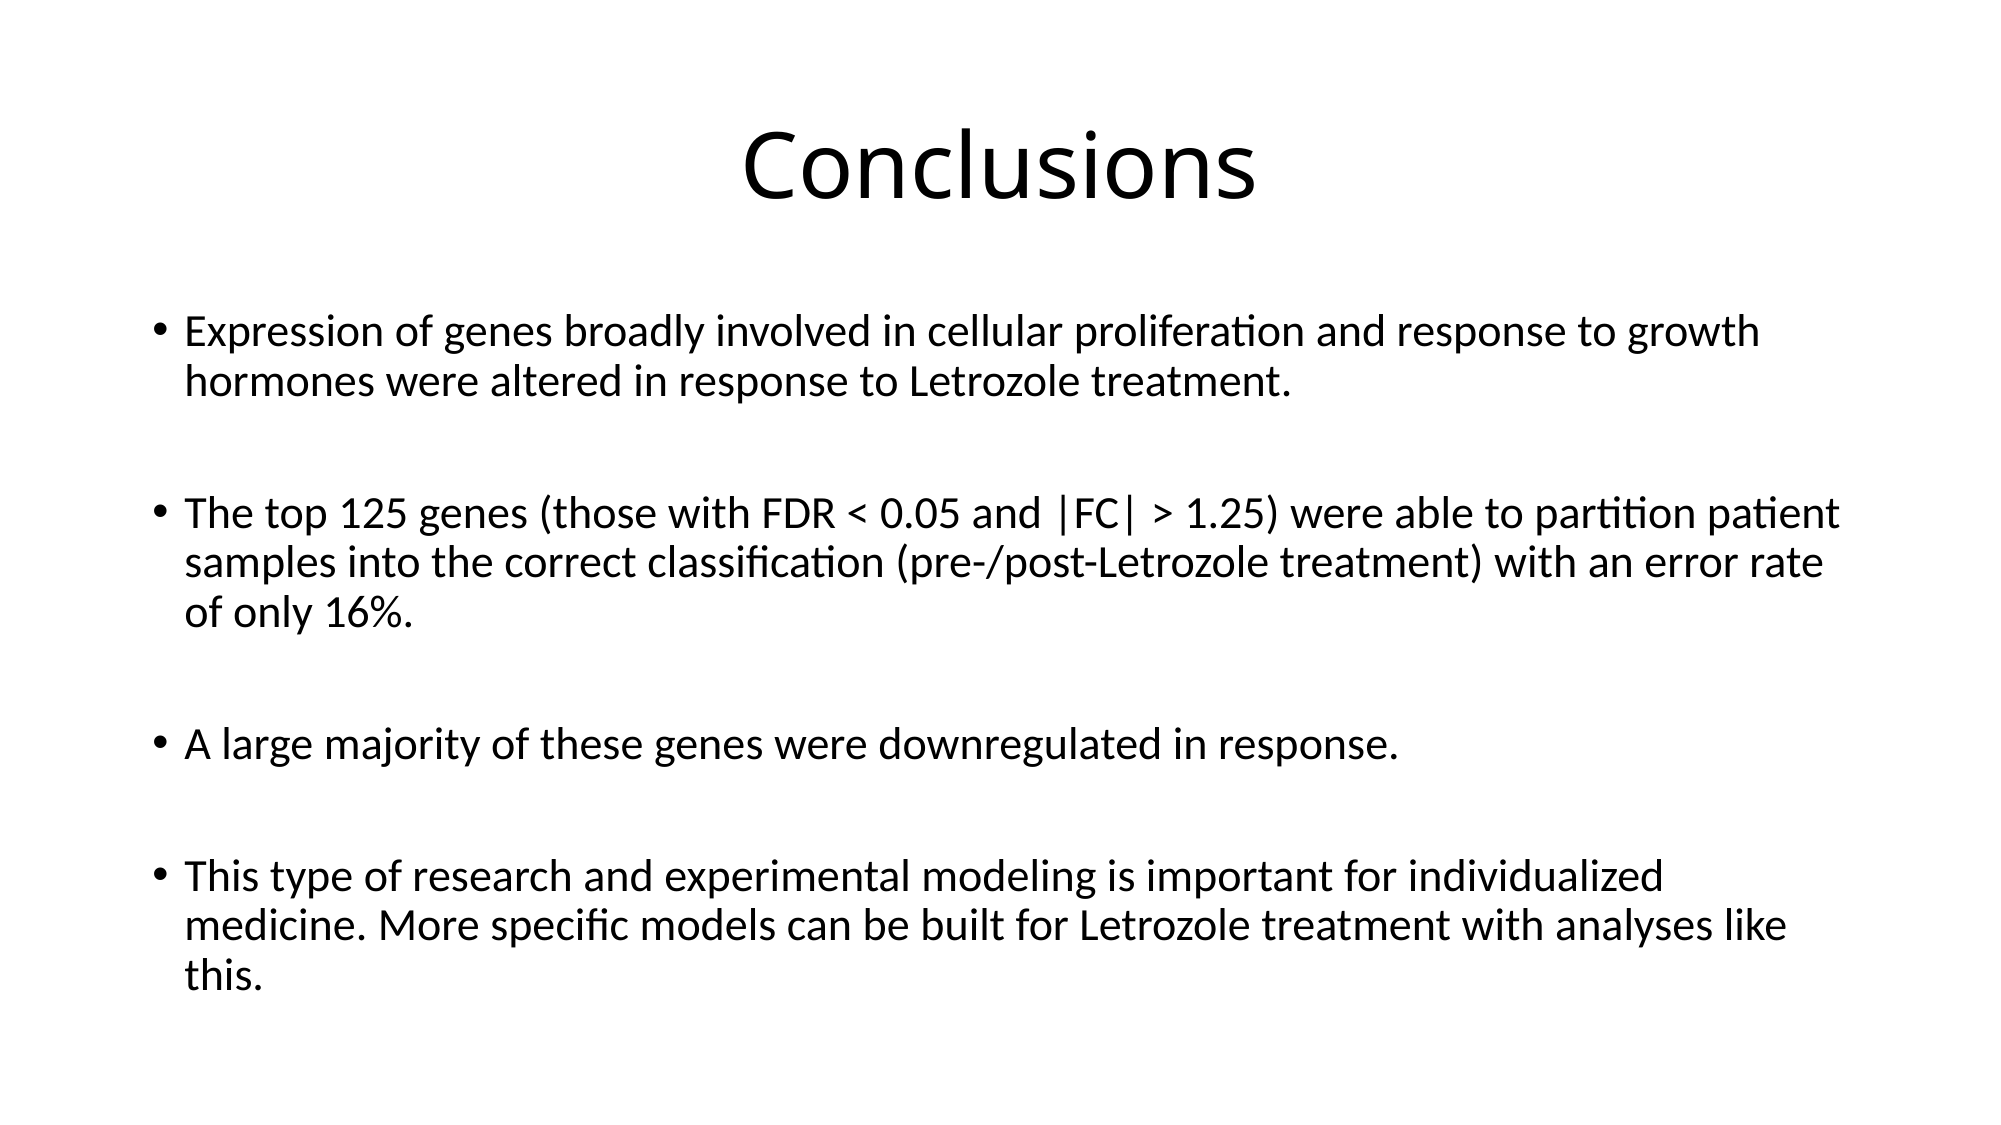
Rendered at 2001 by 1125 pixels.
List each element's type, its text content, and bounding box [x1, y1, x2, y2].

list Expression of genes broadly involved in cellular proliferation and response to growth hormones were altered in response to Letrozole treatment. The top 125 genes (those with FDR < 0.05 and |FC| > 1.25) were able to partition patient samples into the correct classification (pre-/post-Letrozole treatment) with an error rate of only 16%. A large majority of these genes were downregulated in response. This type of research and experimental modeling is important for individualized medicine. More specific models can be built for Letrozole treatment with analyses like this. [137, 299, 1863, 1014]
title Conclusions [137, 59, 1863, 278]
